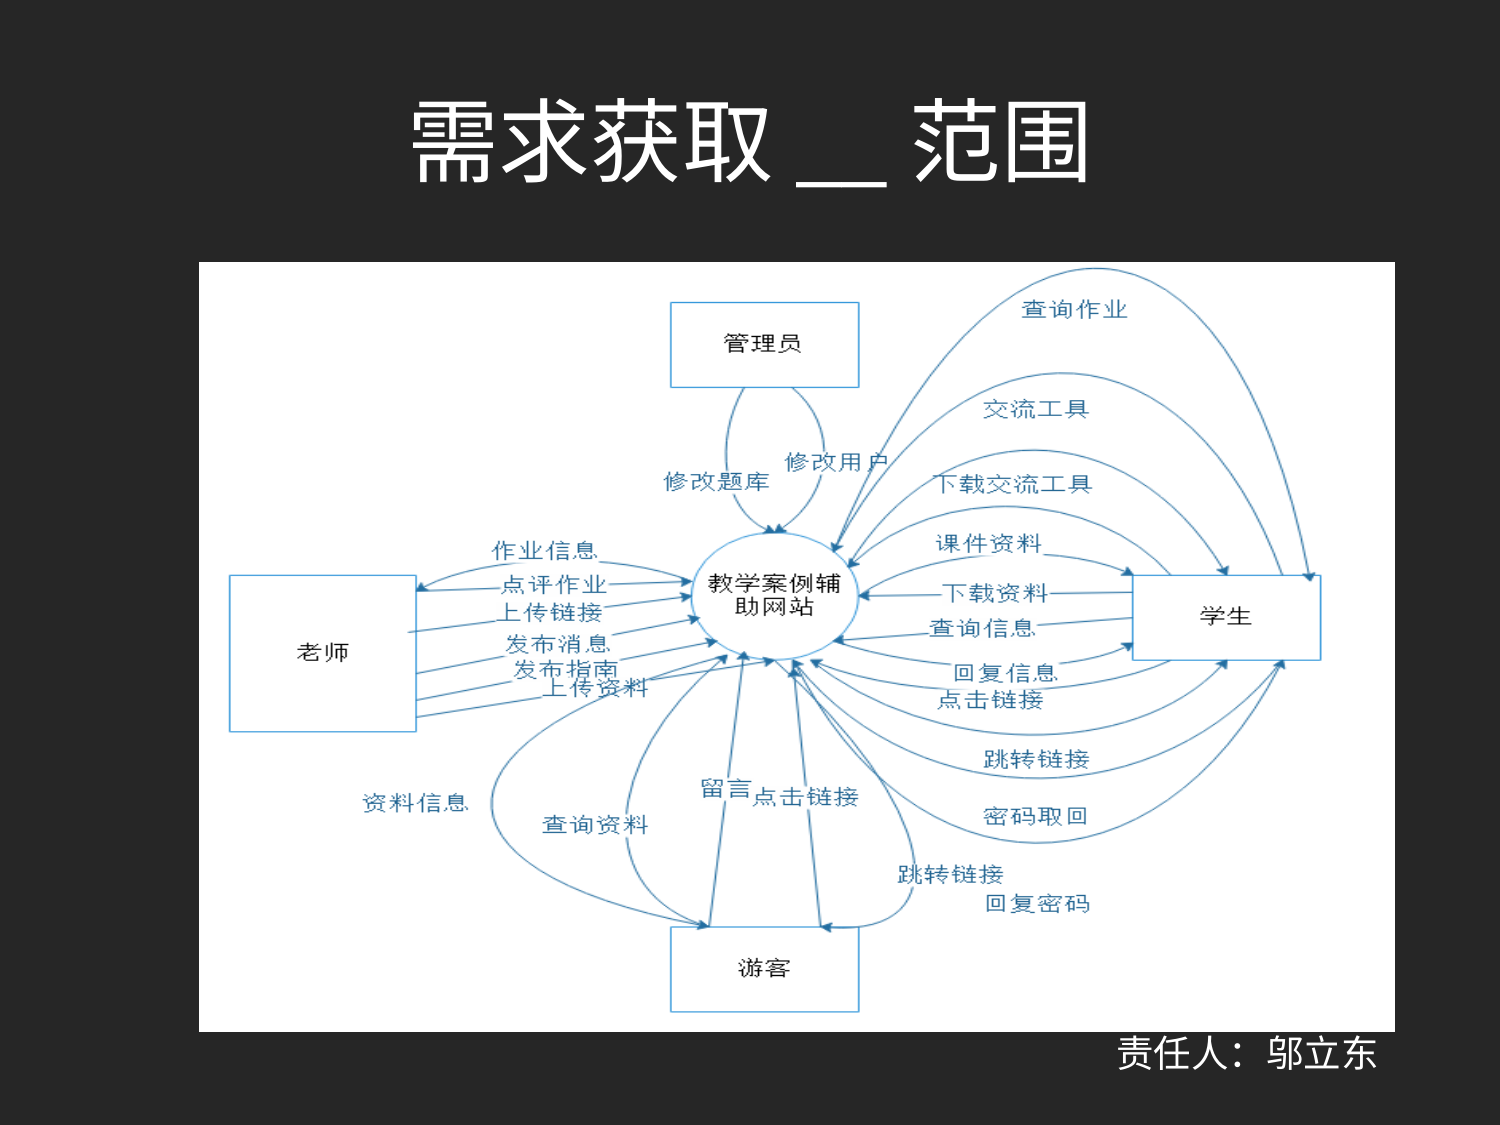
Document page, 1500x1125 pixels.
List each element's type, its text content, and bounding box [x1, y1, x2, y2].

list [198, 262, 1395, 1032]
text_box 责任人：邬立东 [1101, 1023, 1447, 1083]
title 需求获取__范围 [75, 45, 1425, 233]
